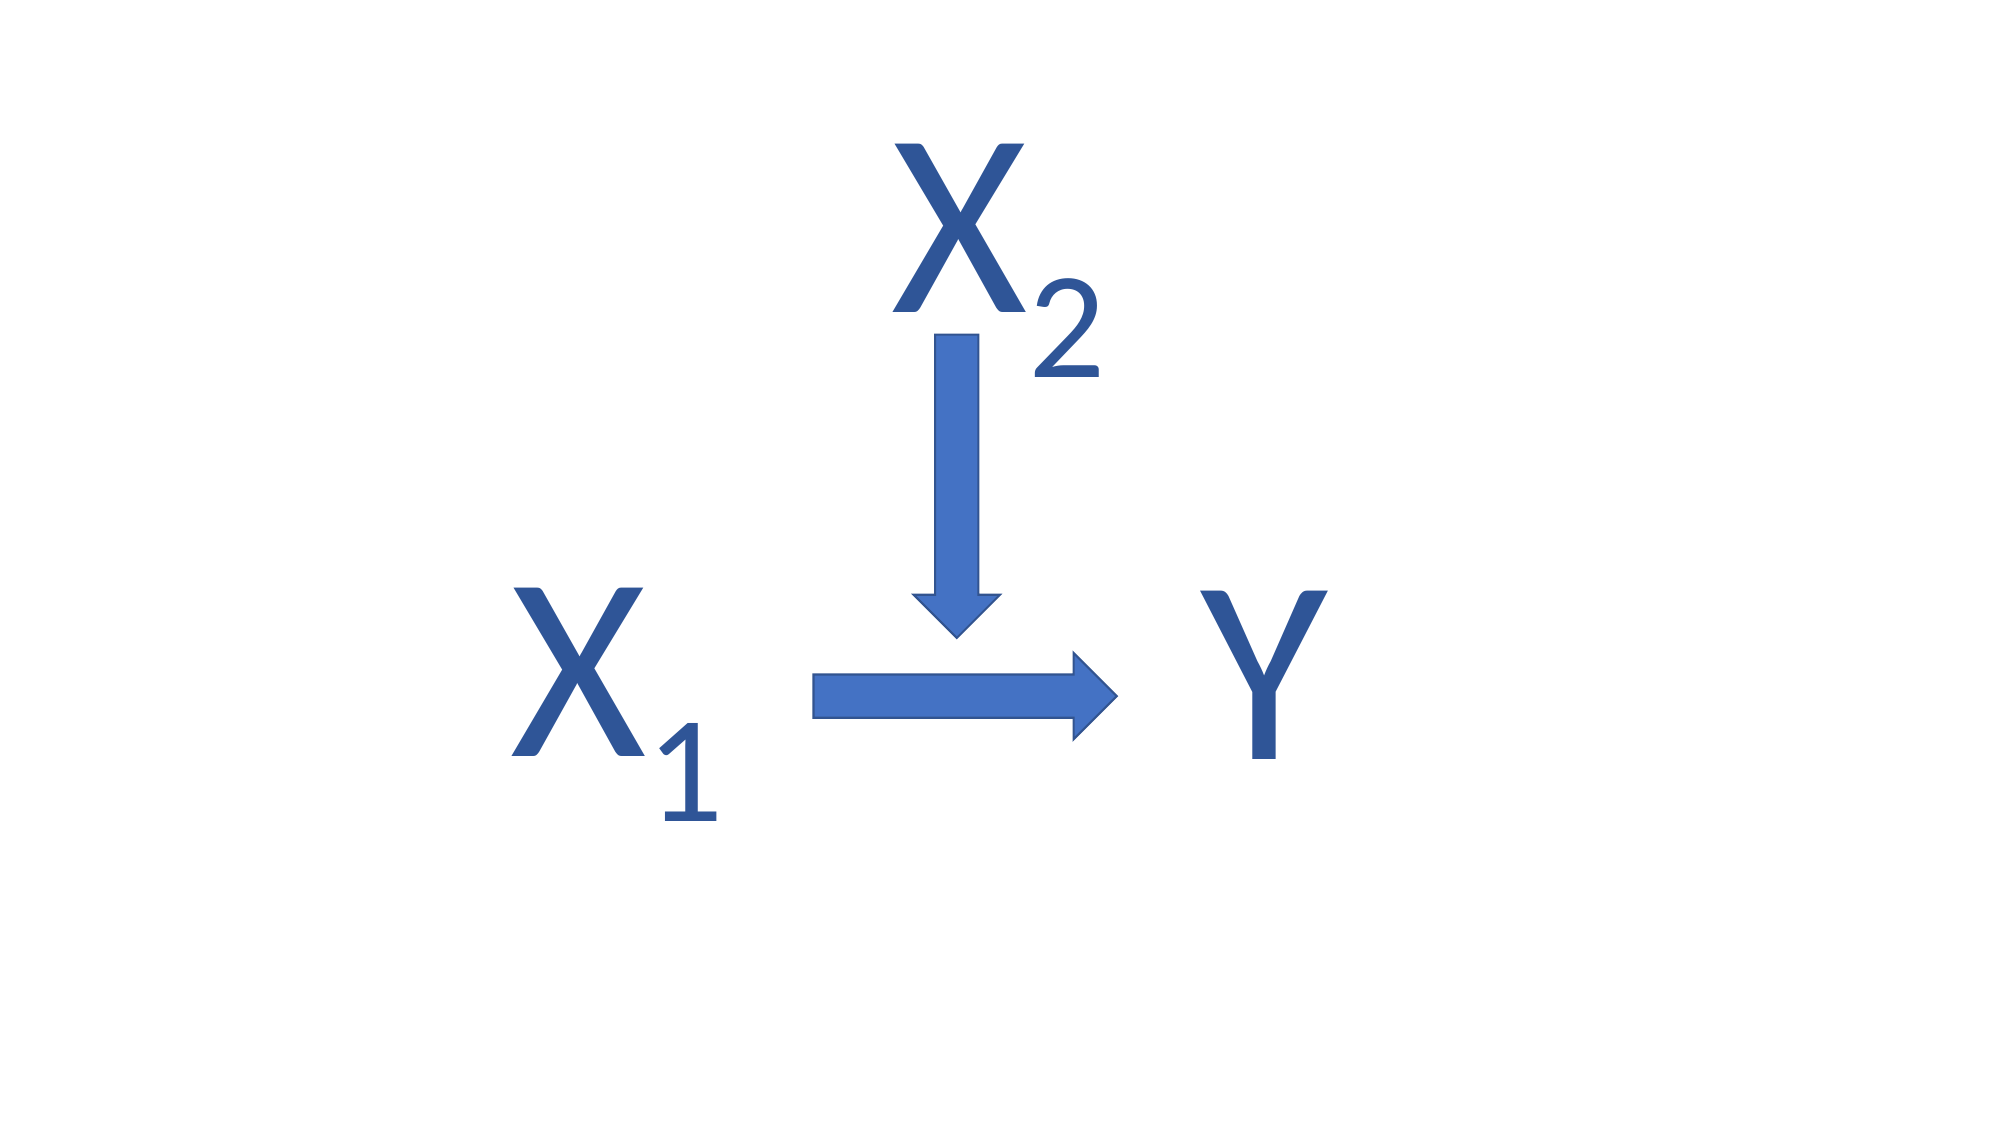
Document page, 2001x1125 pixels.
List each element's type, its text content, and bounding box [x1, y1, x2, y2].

text_box [812, 650, 1119, 742]
text_box X2 [877, 42, 1121, 416]
text_box [911, 333, 1003, 640]
text_box Y [1185, 490, 1344, 820]
text_box X1 [495, 486, 739, 860]
